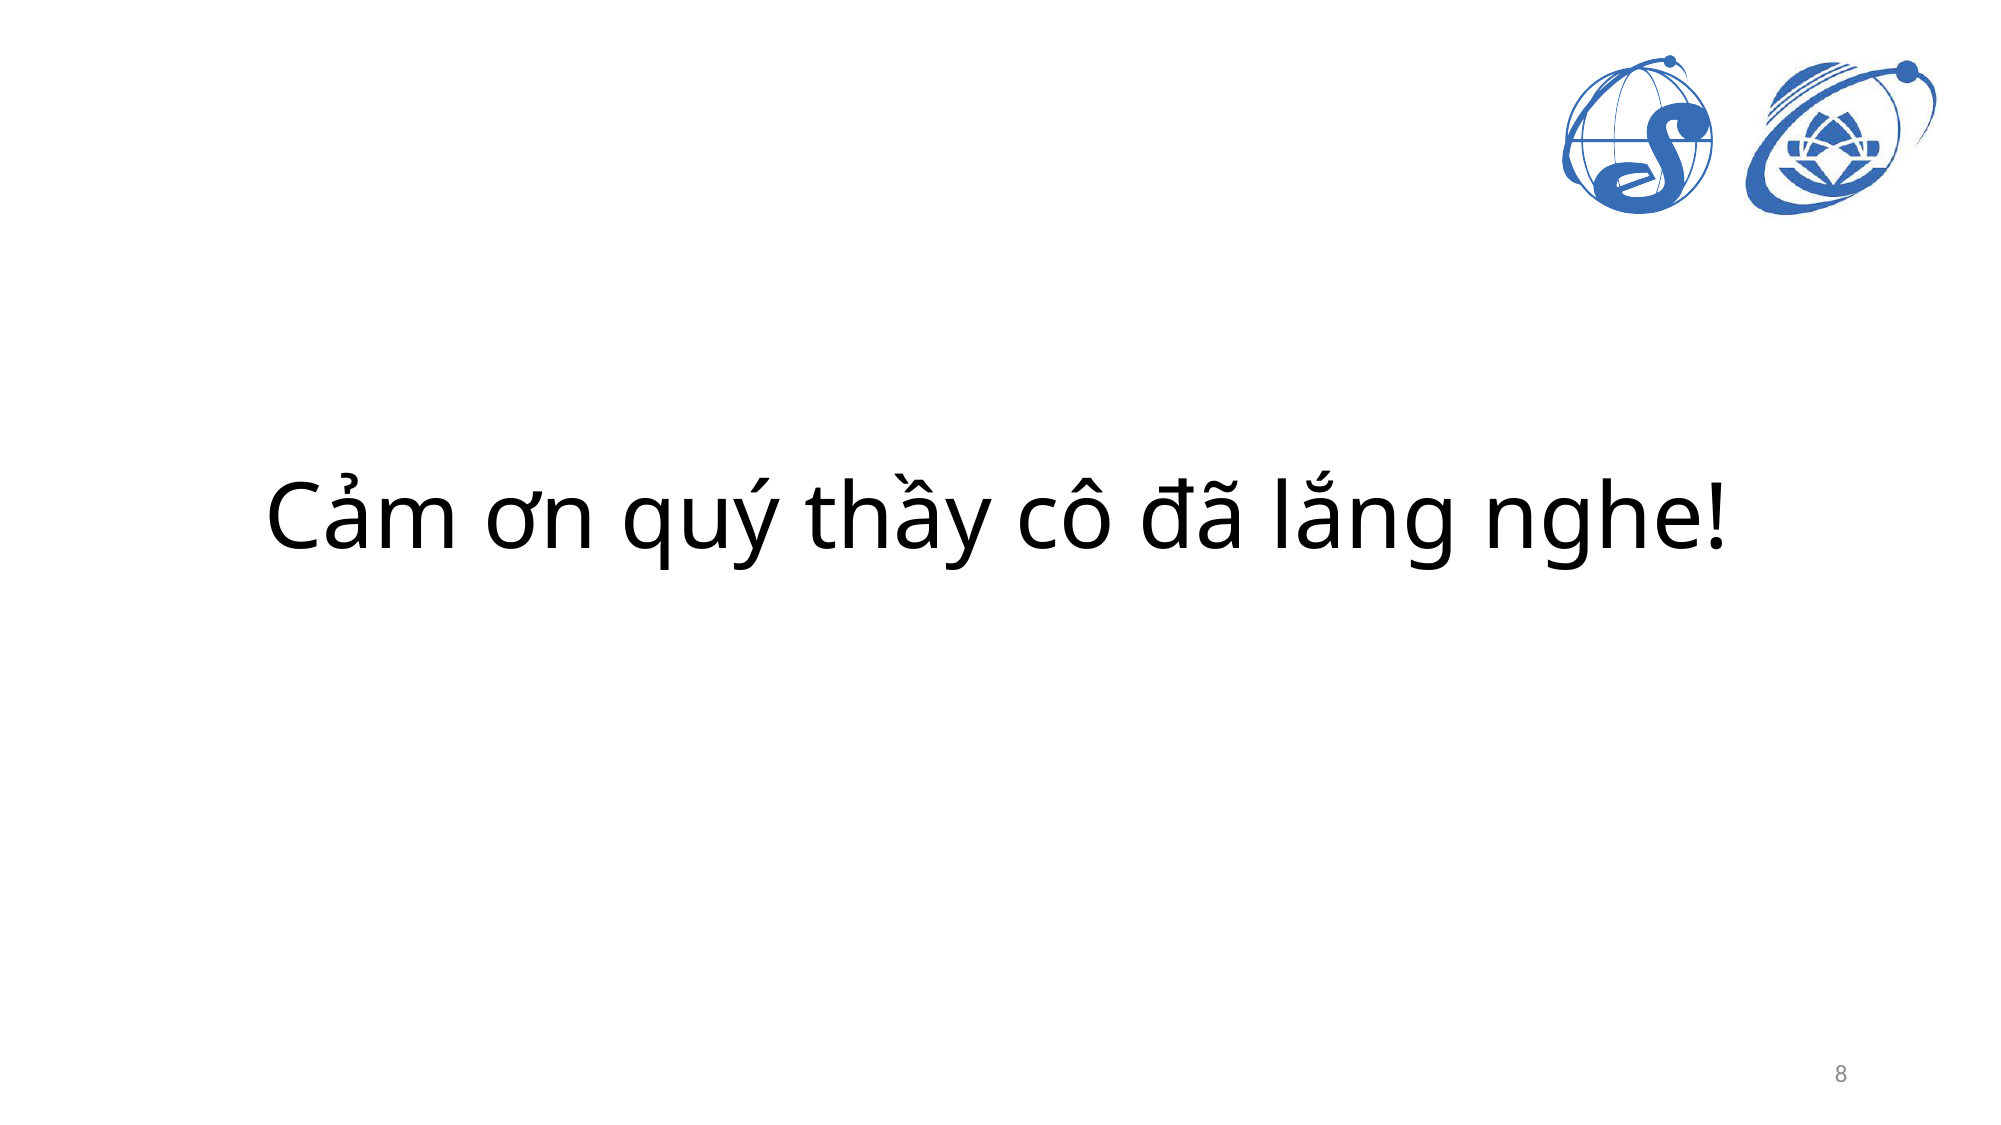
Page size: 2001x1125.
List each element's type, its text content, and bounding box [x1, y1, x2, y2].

picture [1562, 55, 1713, 184]
slide_number 8 [1412, 1042, 1863, 1103]
title Cảm ơn quý thầy cô đã lắng nghe! [249, 184, 1750, 576]
picture [1744, 59, 1938, 220]
